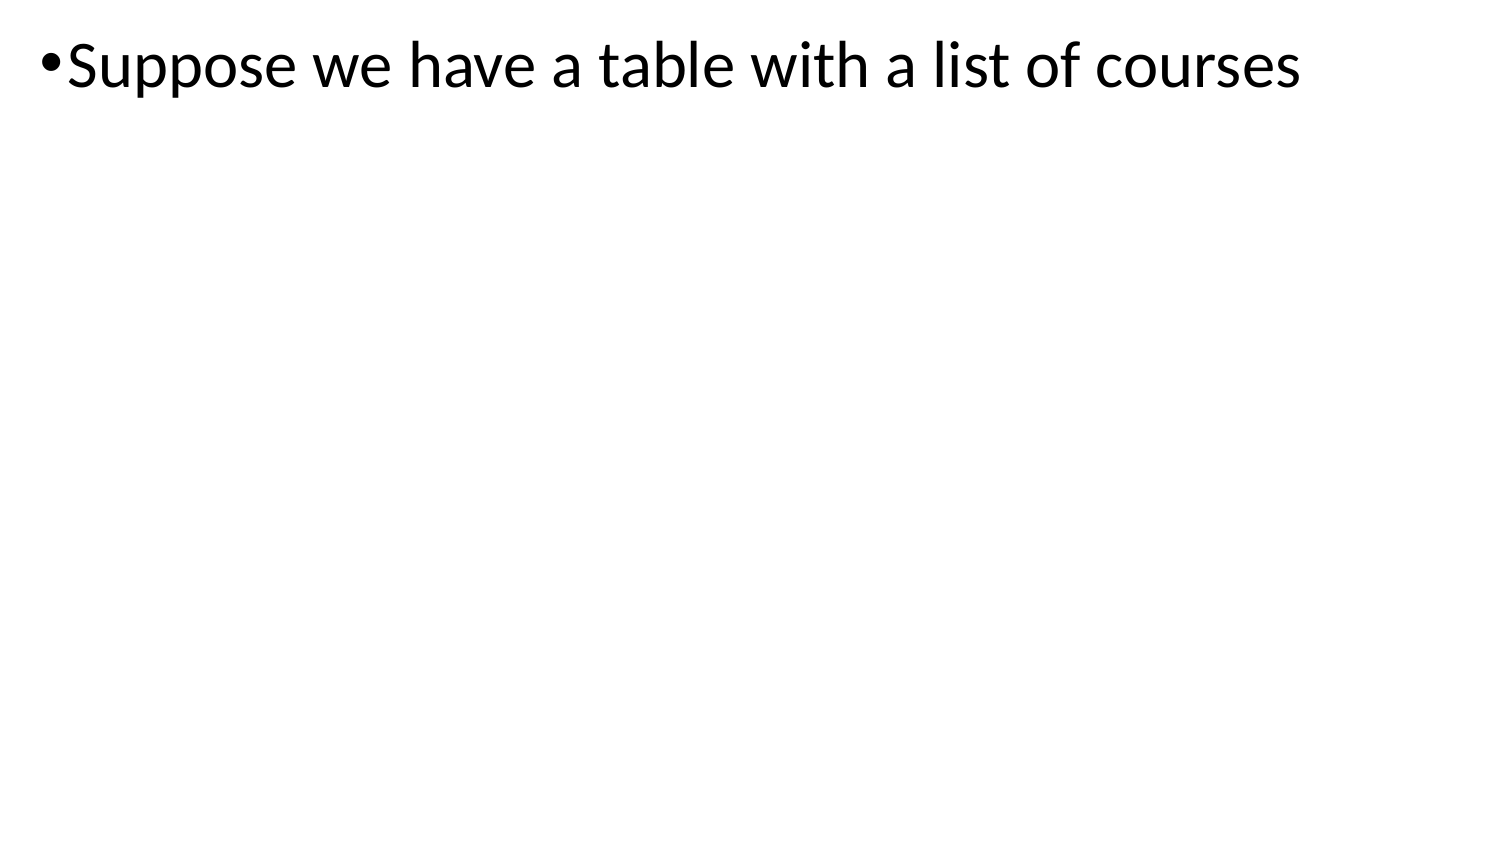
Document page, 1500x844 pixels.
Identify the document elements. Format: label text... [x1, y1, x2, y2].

list Suppose we have a table with a list of courses [24, 22, 1475, 819]
